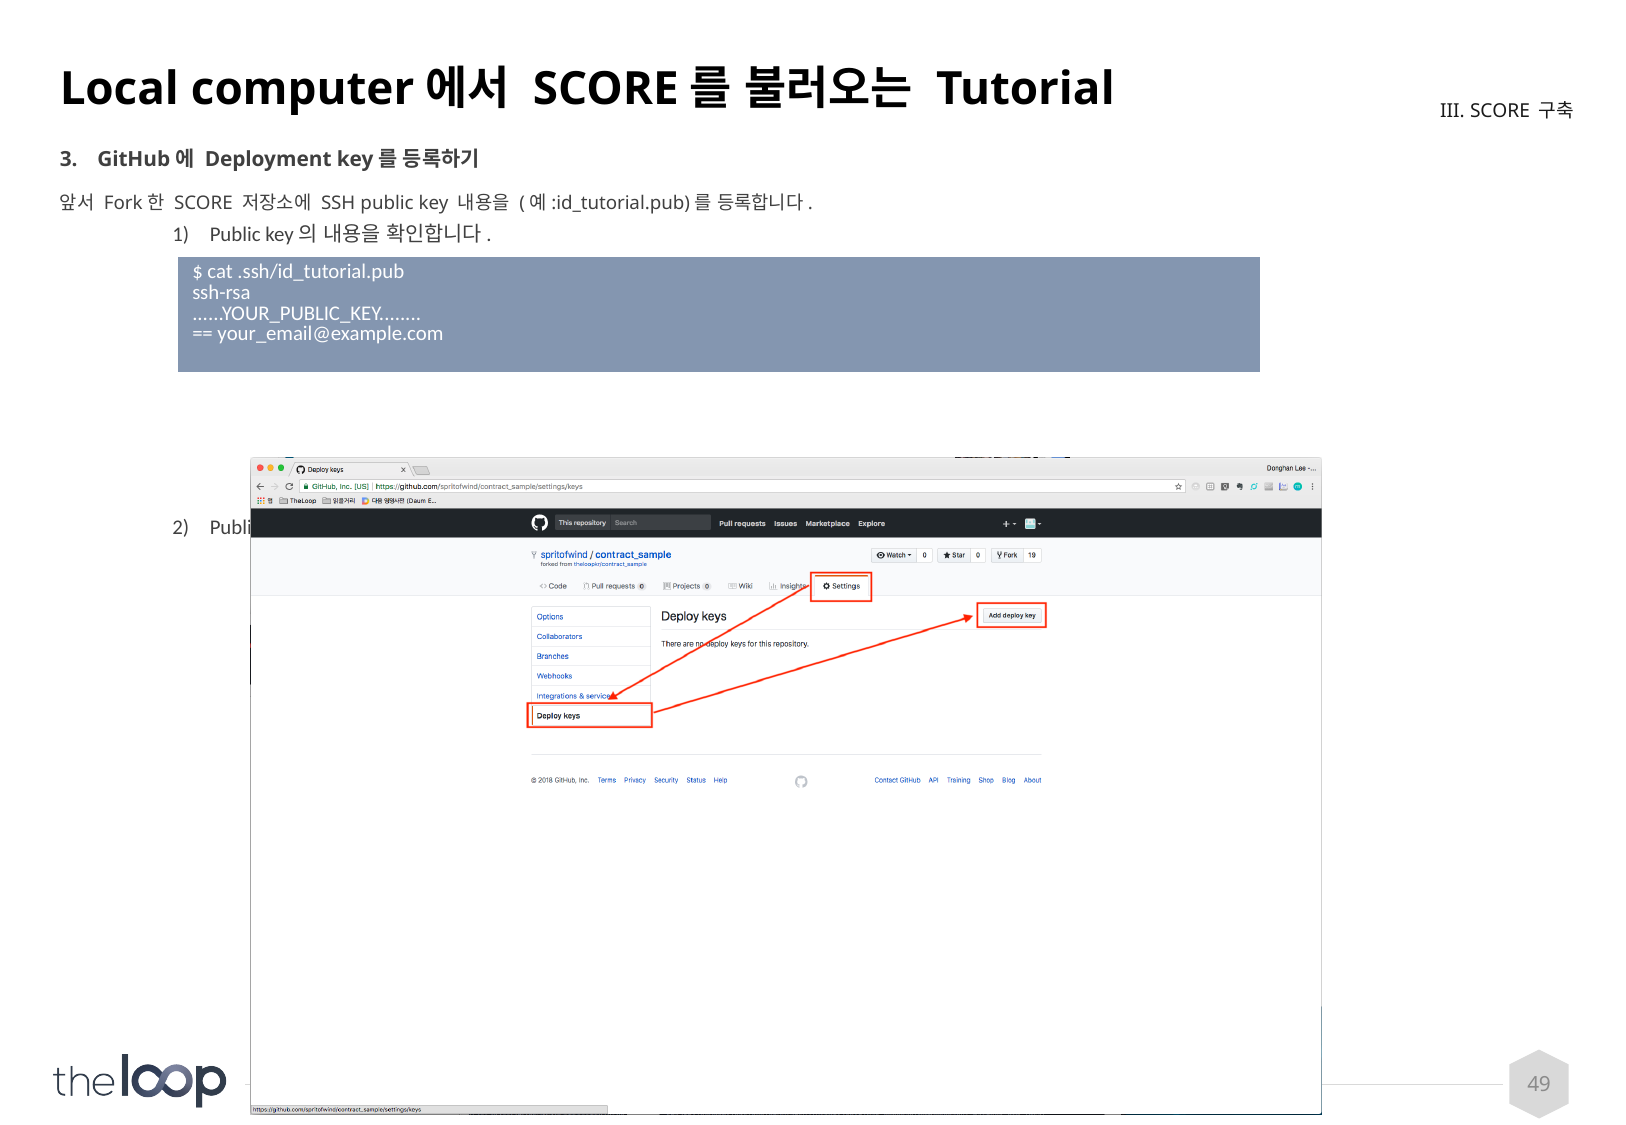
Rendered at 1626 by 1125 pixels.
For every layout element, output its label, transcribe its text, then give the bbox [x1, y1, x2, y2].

picture [21, 457, 1322, 1125]
text_box III. SCORE 구축 [1271, 93, 1589, 130]
slide_number 49 [1497, 1054, 1581, 1115]
table_header $ cat .ssh/id_tutorial.pub ssh-rsa ......YOUR_PUBLIC_KEY........ == your_email@example.com [178, 257, 1260, 372]
title Local computer에서 SCORE를 불러오는 Tutorial [44, 59, 1514, 121]
list GitHub에 Deployment key를 등록하기 앞서 Fork한 SCORE 저장소에 SSH public key 내용을 (예:id_tutorial.pub)를 등록합니다. Public key의 내용을 확인합니다. Public key의 내용을 아래처럼 Fork한 SCORE package의 deployment key로 등록합니다. [44, 137, 1528, 936]
